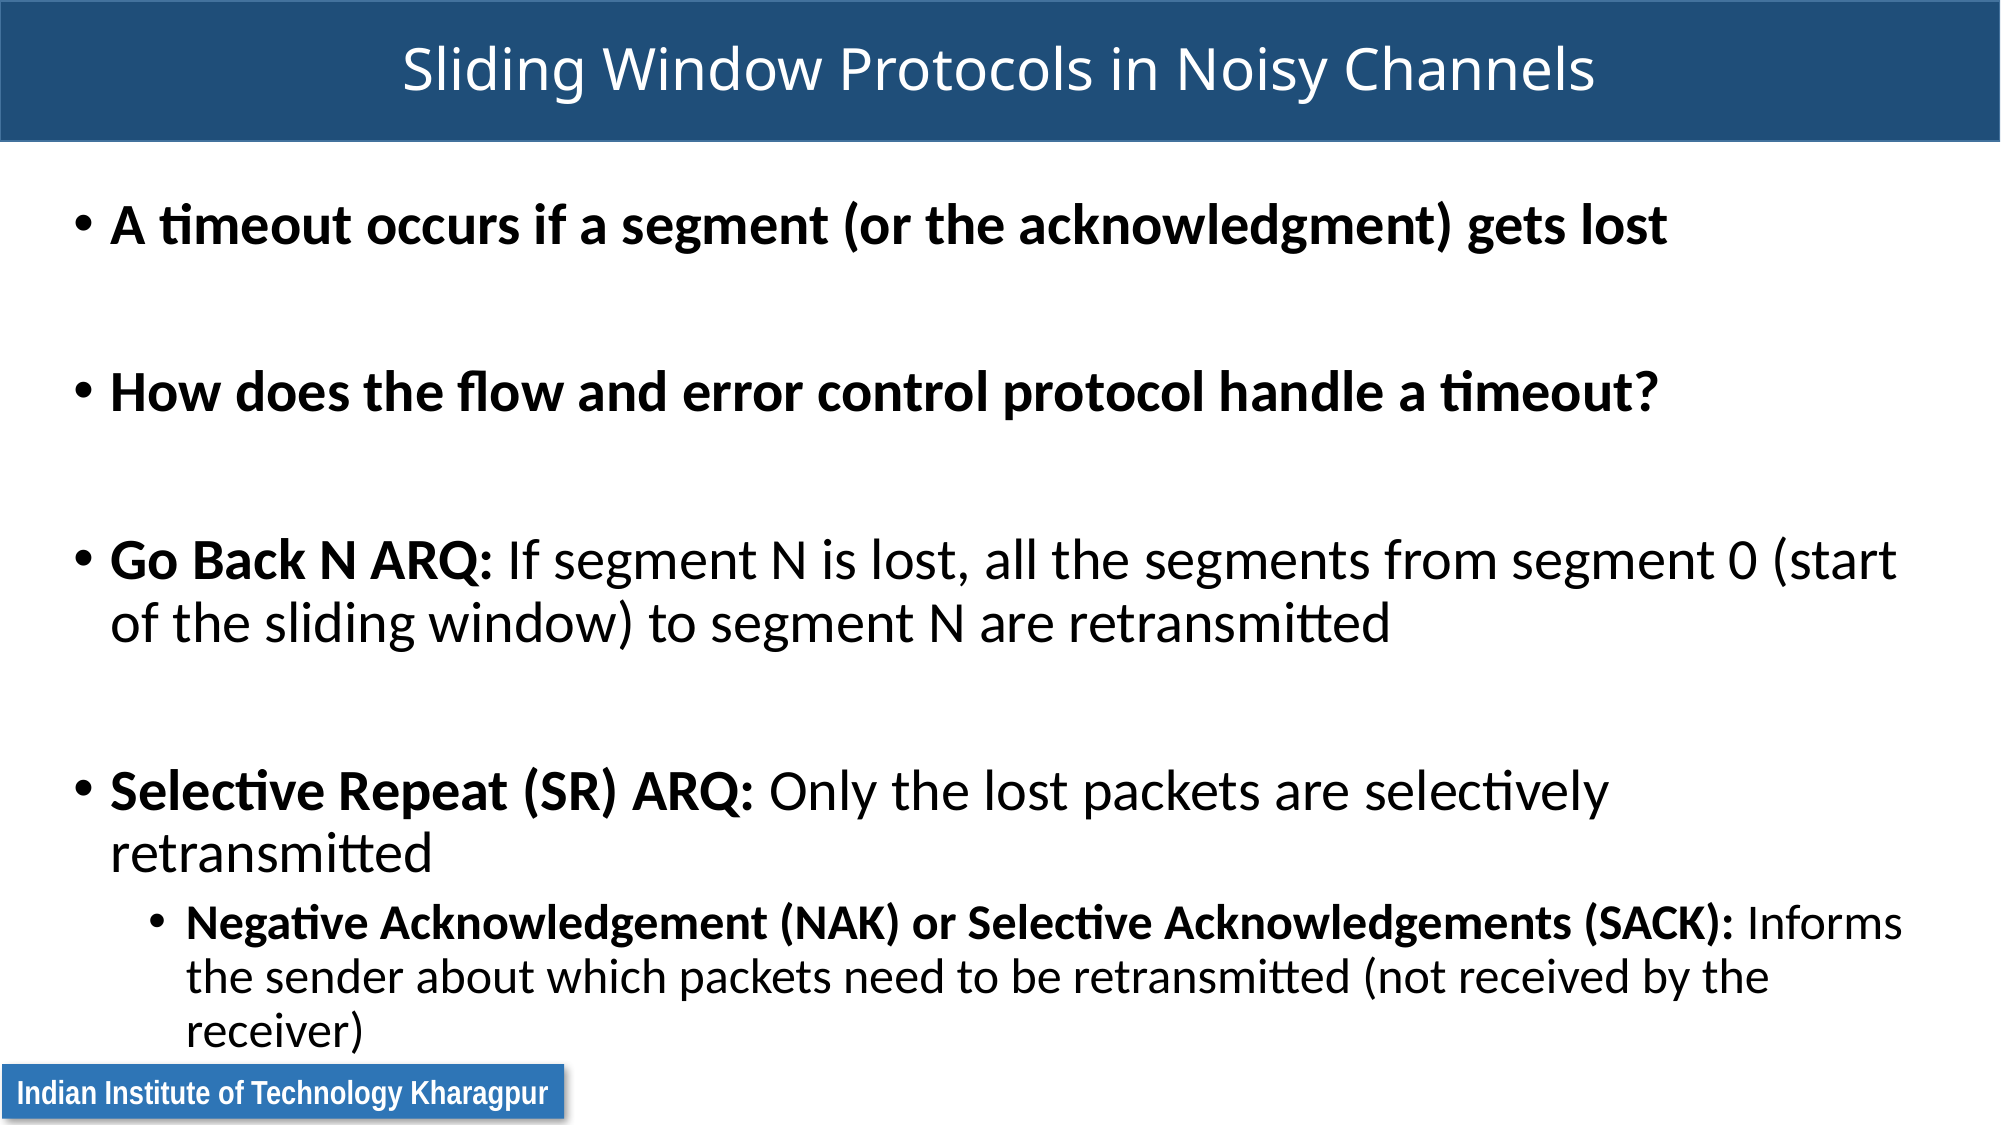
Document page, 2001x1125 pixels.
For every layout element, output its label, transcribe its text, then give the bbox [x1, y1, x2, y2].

list A timeout occurs if a segment (or the acknowledgment) gets lost How does the flow and error control protocol handle a timeout? Go Back N ARQ: If segment N is lost, all the segments from segment 0 (start of the sliding window) to segment N are retransmitted Selective Repeat (SR) ARQ: Only the lost packets are selectively retransmitted Negative Acknowledgement (NAK) or Selective Acknowledgements (SACK): Informs the sender about which packets need to be retransmitted (not received by the receiver) [58, 186, 1954, 1065]
title Sliding Window Protocols in Noisy Channels [0, 1, 2000, 141]
